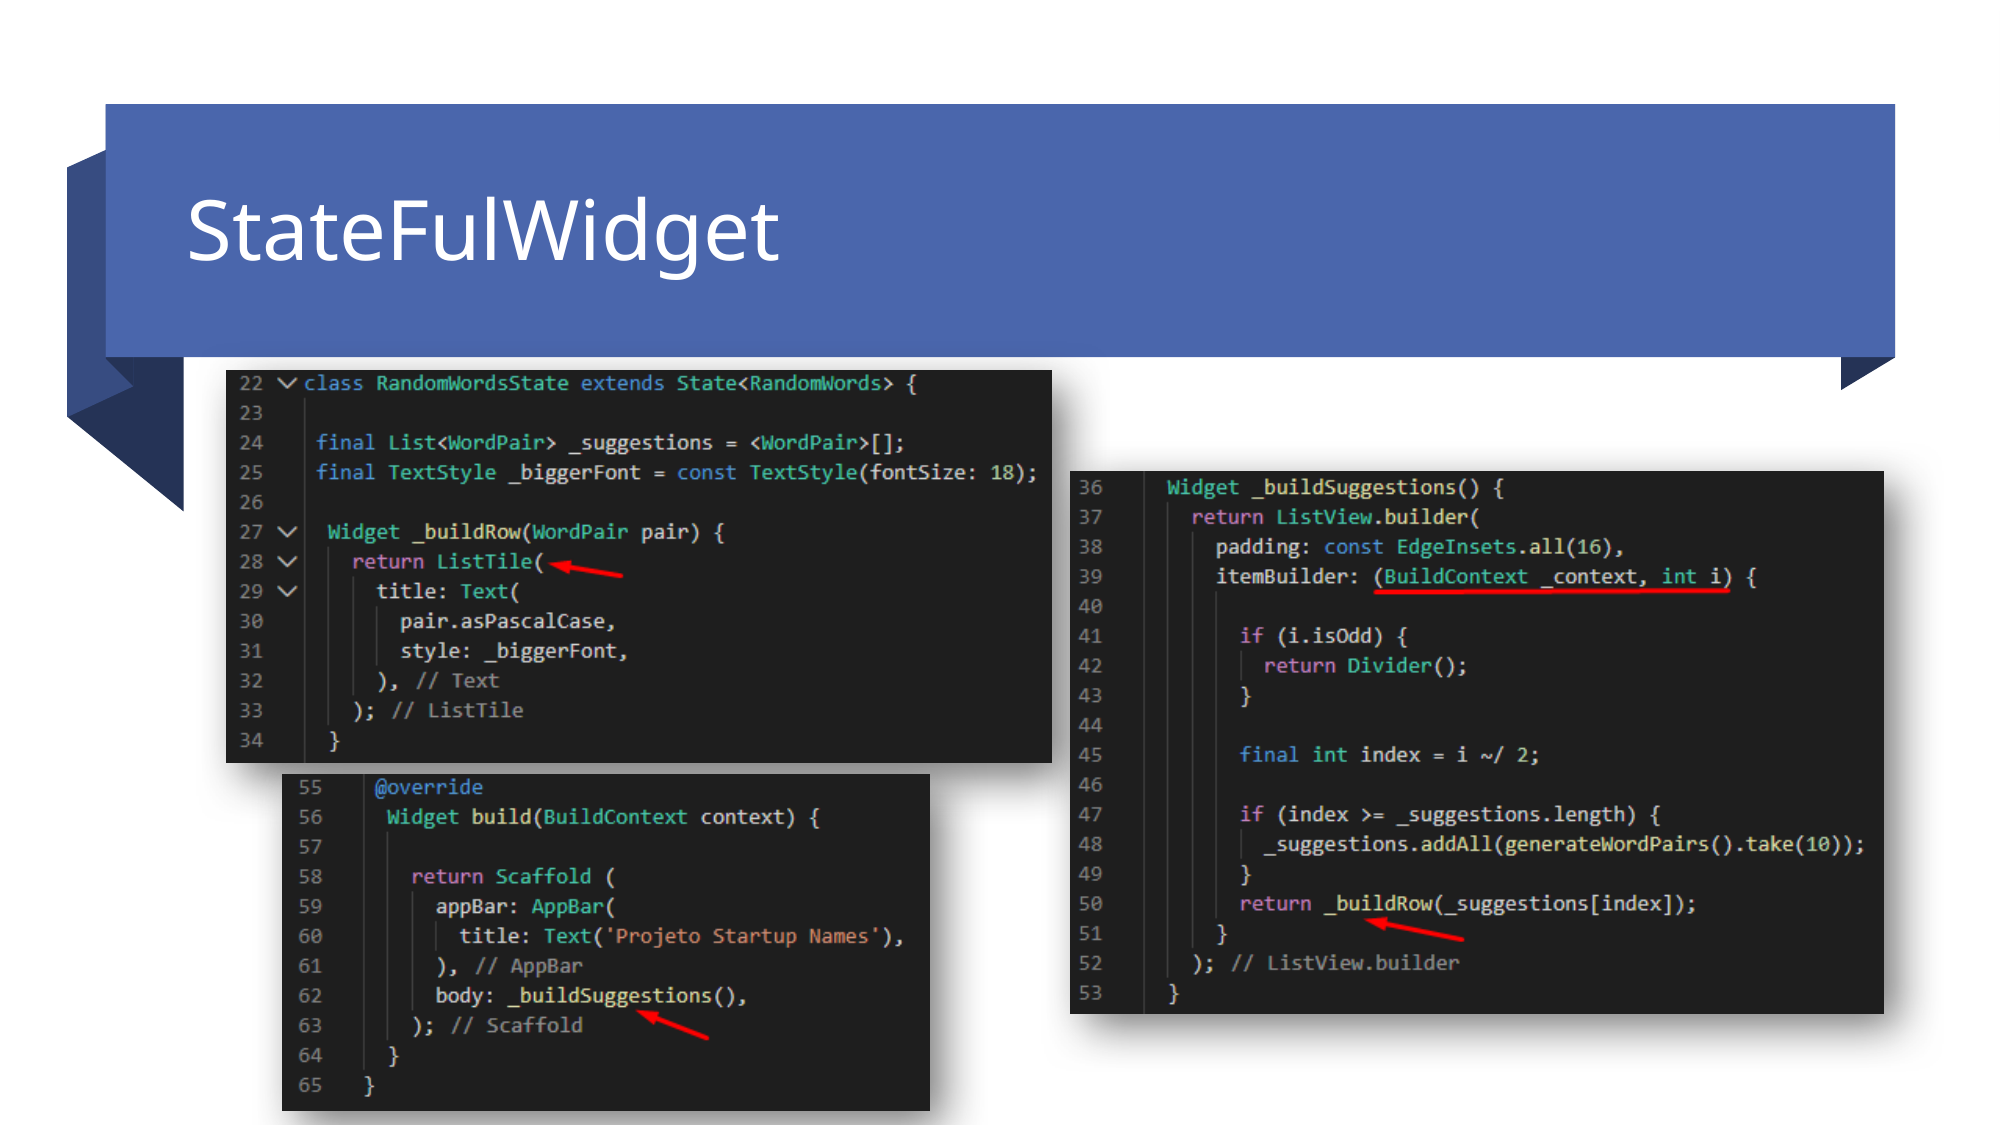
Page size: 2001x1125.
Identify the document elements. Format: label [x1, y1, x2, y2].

picture [1070, 471, 1884, 1014]
text_box [67, 104, 1895, 512]
text_box [0, 0, 2000, 1125]
picture [282, 774, 930, 1111]
picture [226, 370, 1052, 764]
